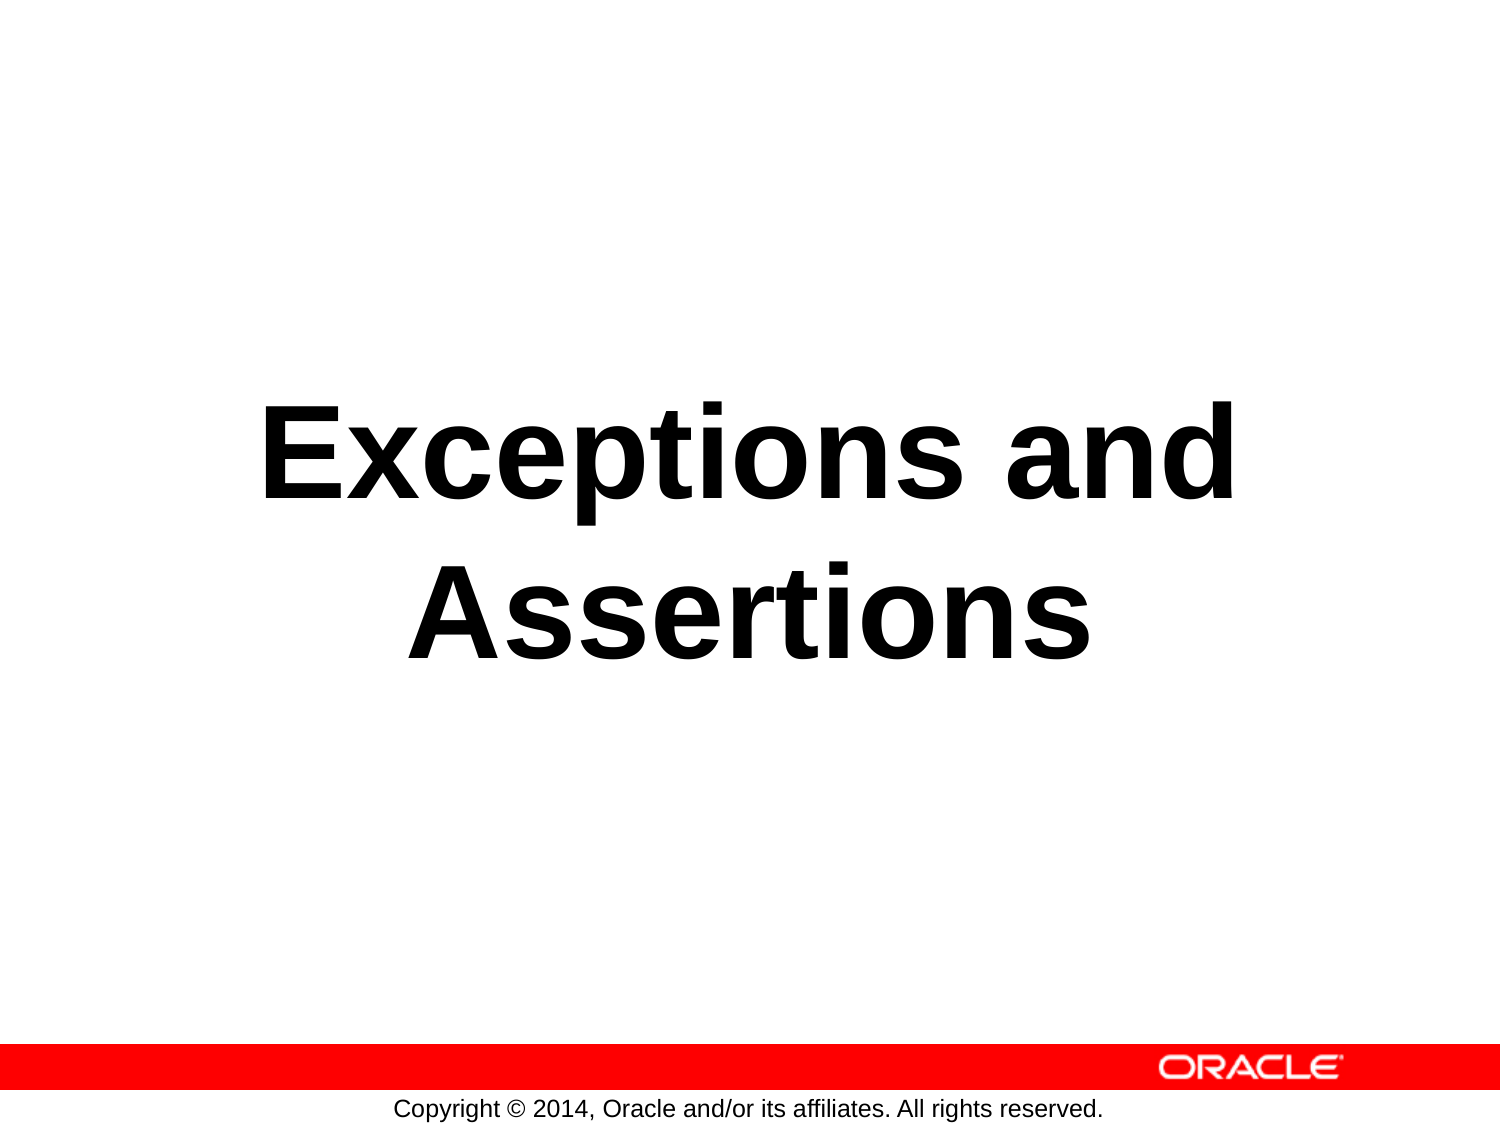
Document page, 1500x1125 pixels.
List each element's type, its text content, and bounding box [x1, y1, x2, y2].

title Exceptions and Assertions [0, 0, 1500, 1050]
picture [0, 1050, 1500, 1090]
